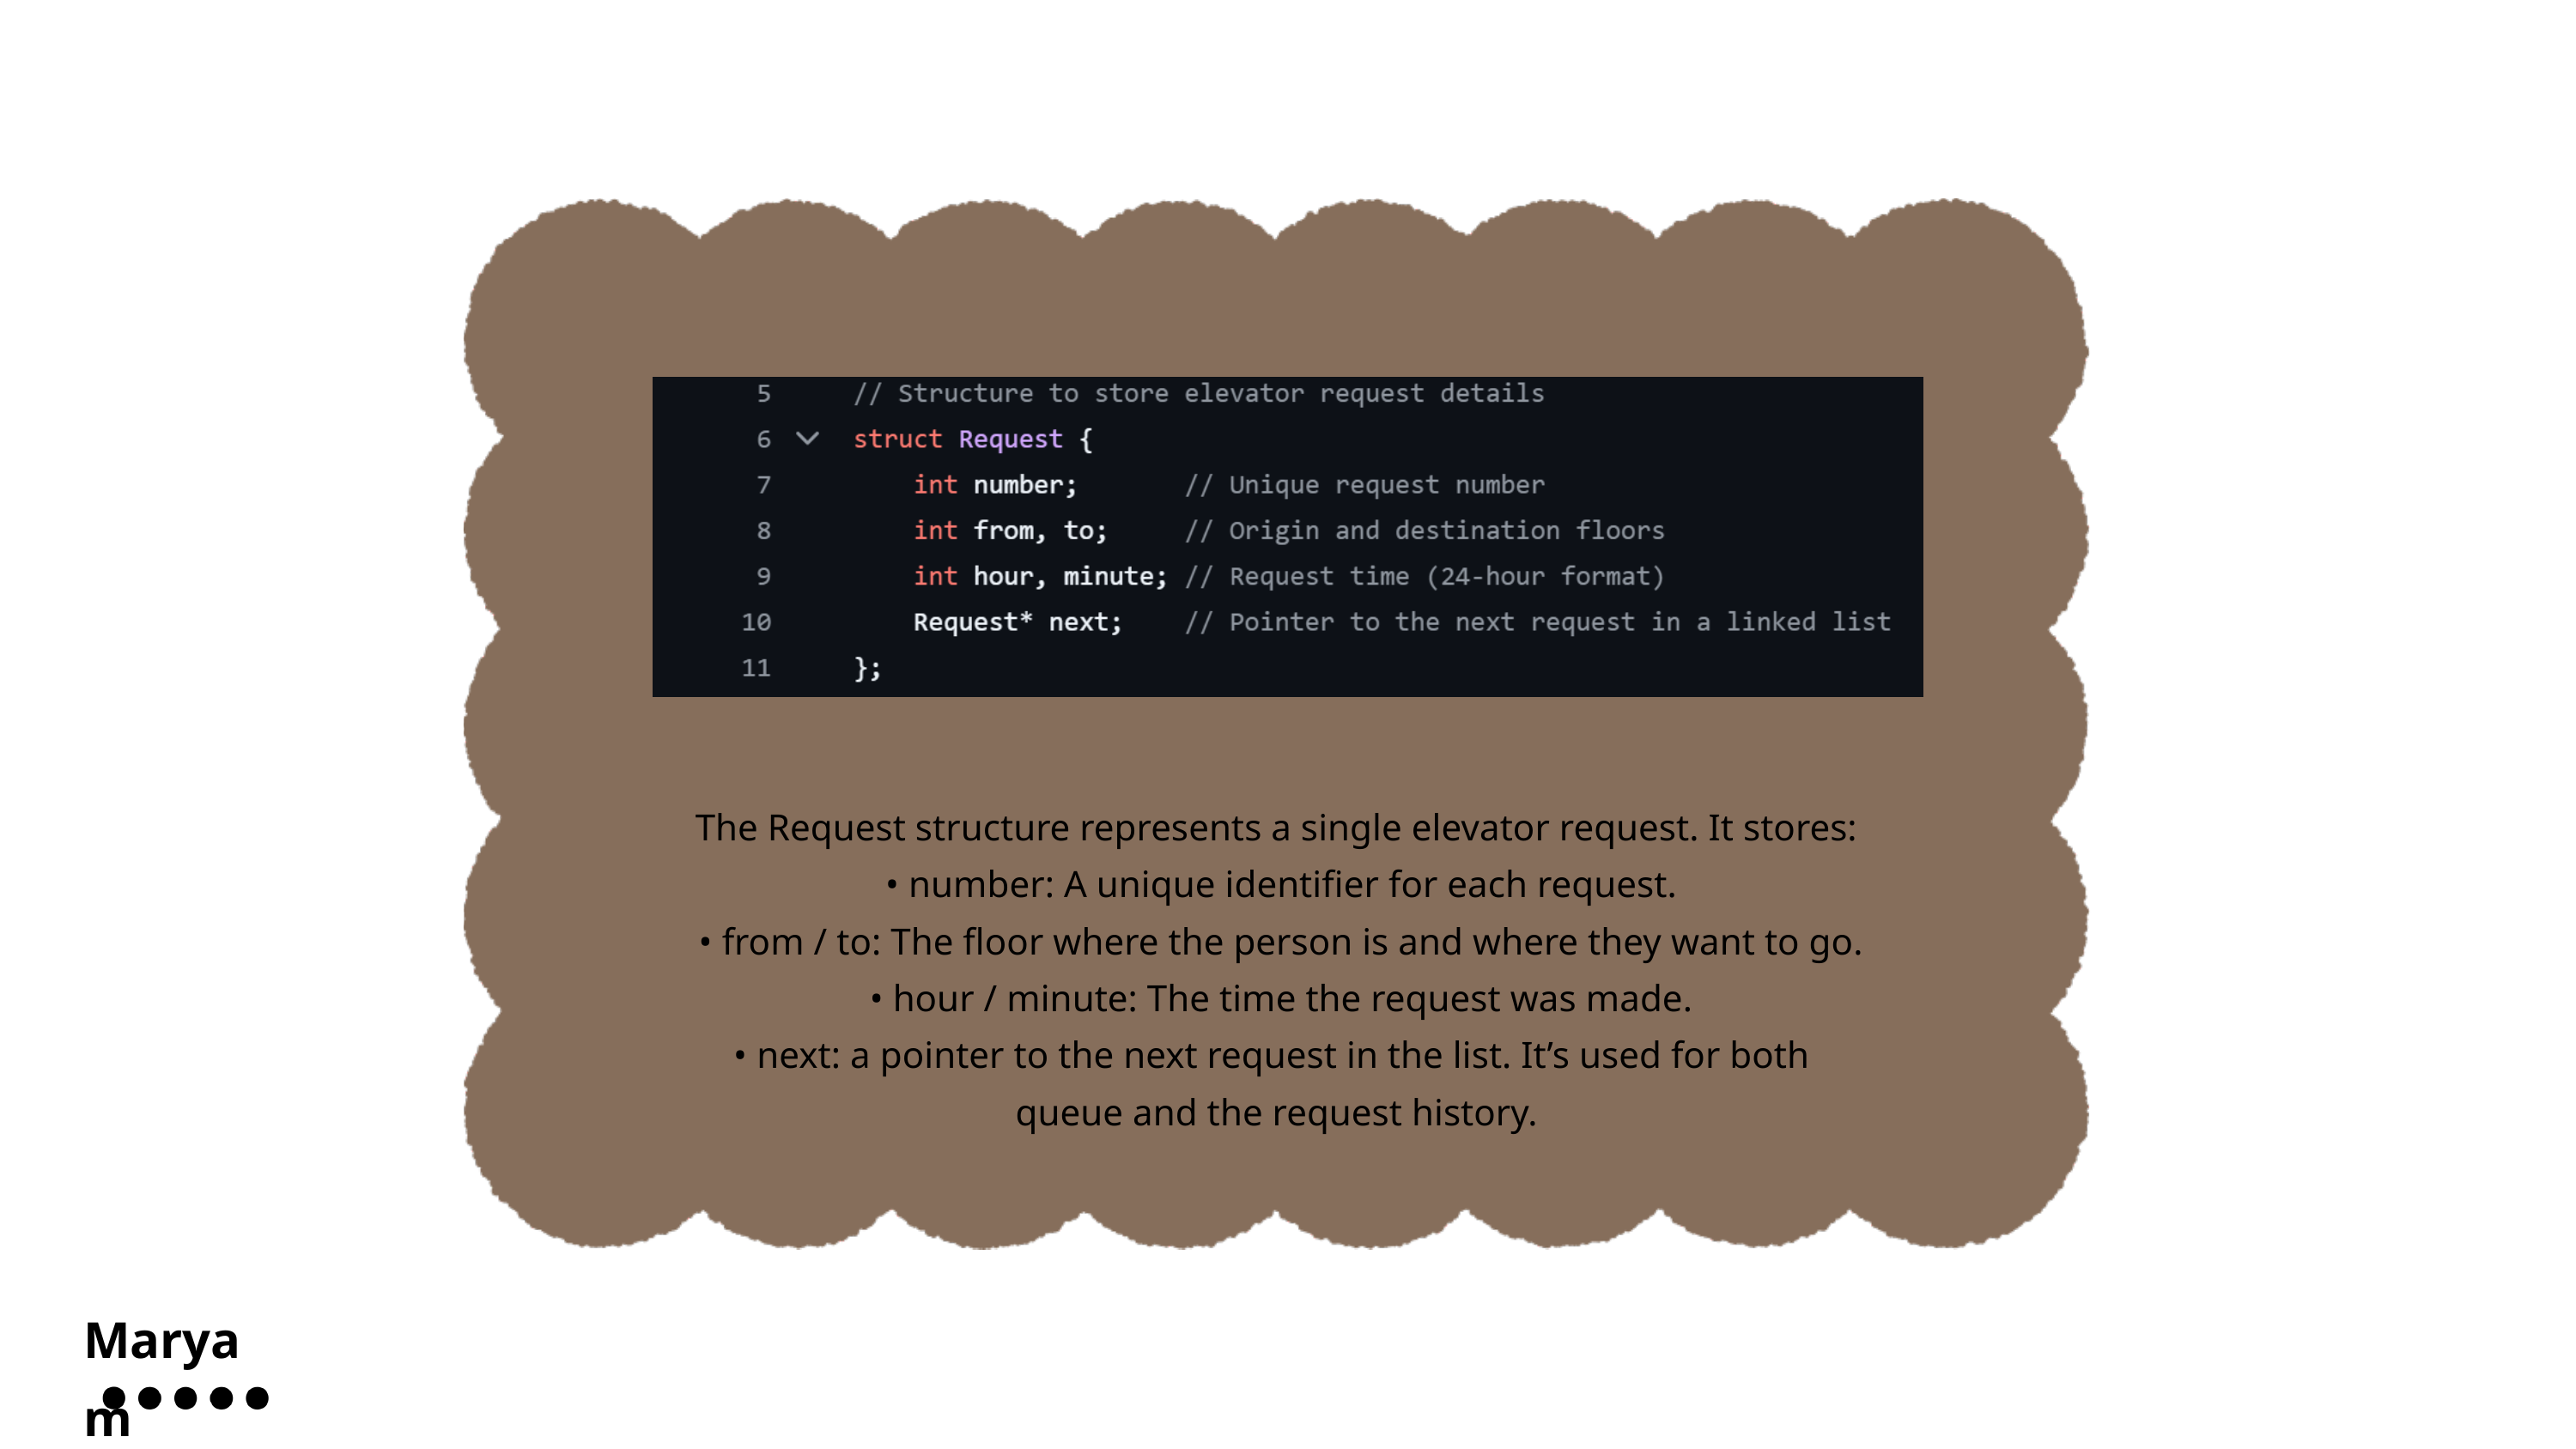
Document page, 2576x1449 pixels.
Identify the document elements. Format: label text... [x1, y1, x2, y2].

text_box [653, 377, 1923, 697]
text_box The Request structure represents a single elevator request. It stores: • number: A unique identifier for each request. • from / to: The floor where the person is and where they want to go. • hour / minute: The time the request was made. • next: a pointer to the next request in the list. It’s used for both queue and the request history. [649, 791, 1905, 1133]
text_box [463, 198, 2091, 1250]
text_box Maryam [83, 1290, 289, 1446]
